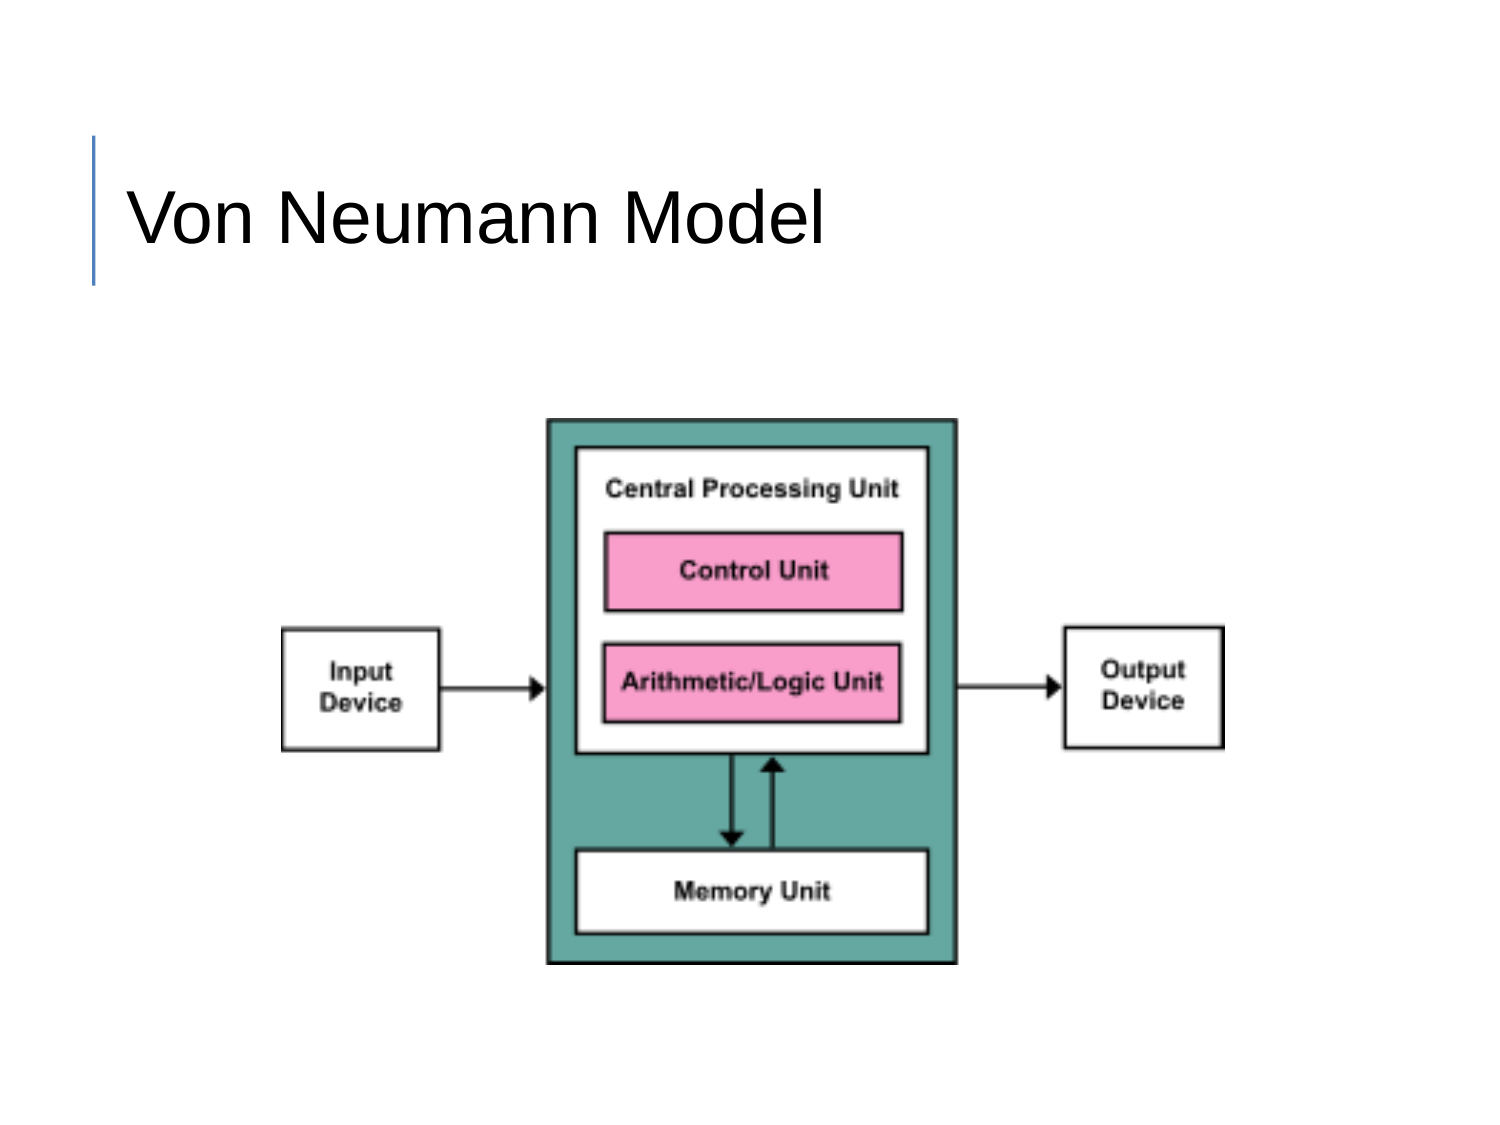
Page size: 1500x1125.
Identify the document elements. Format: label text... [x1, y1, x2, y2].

picture [280, 418, 1225, 965]
title Von Neumann Model [126, 96, 1322, 342]
